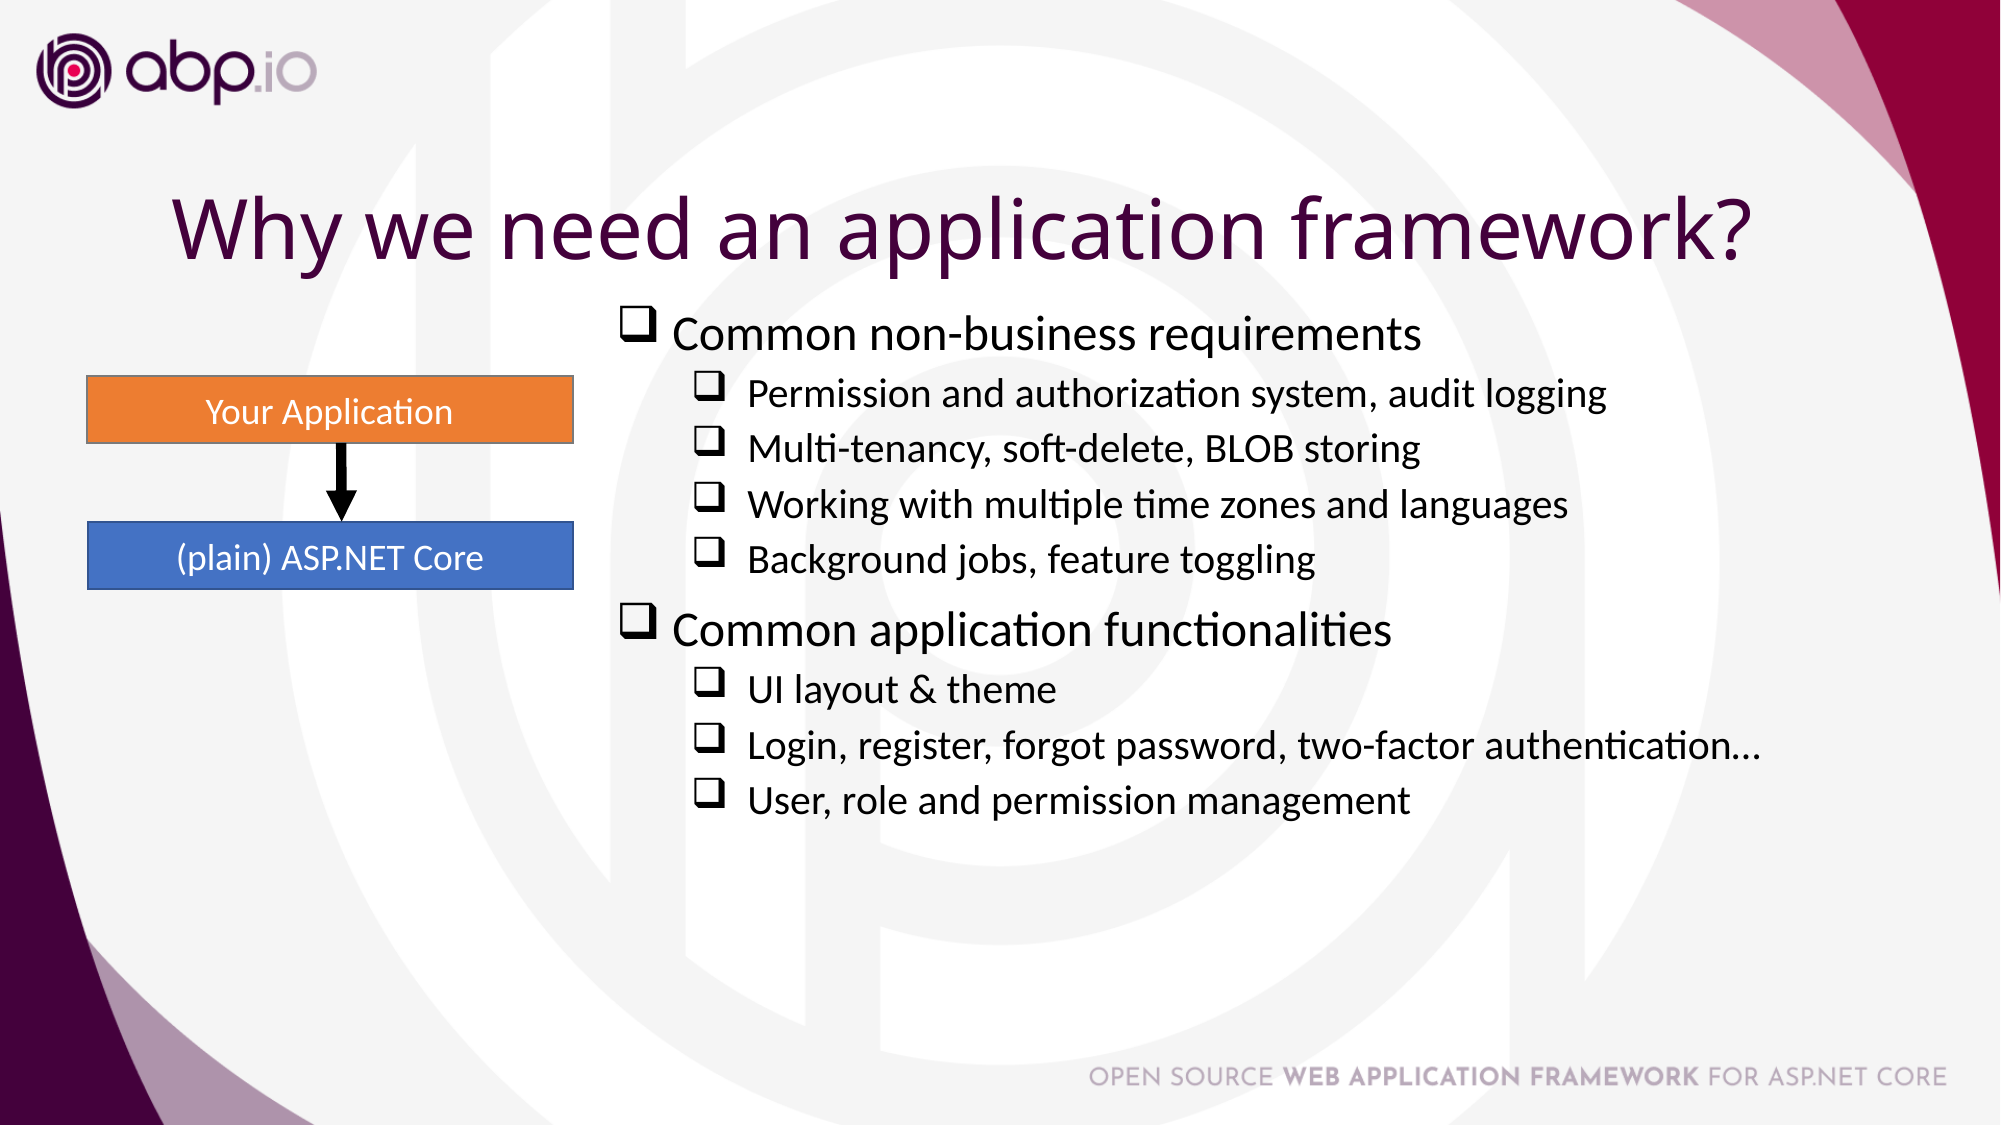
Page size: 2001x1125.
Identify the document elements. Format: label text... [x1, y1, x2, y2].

text_box Your Application [86, 375, 574, 444]
picture [0, 0, 2001, 1125]
title Why we need an application framework? [156, 145, 1844, 321]
text_box Common non-business requirements Permission and authorization system, audit logging Multi-tenancy, soft-delete, BLOB storing Working with multiple time zones and languages Background jobs, feature toggling Common application functionalities UI layout & theme Login, register, forgot password, two-factor authentication… User, role and permission management [601, 299, 1863, 1054]
text_box (plain) ASP.NET Core [87, 521, 574, 590]
